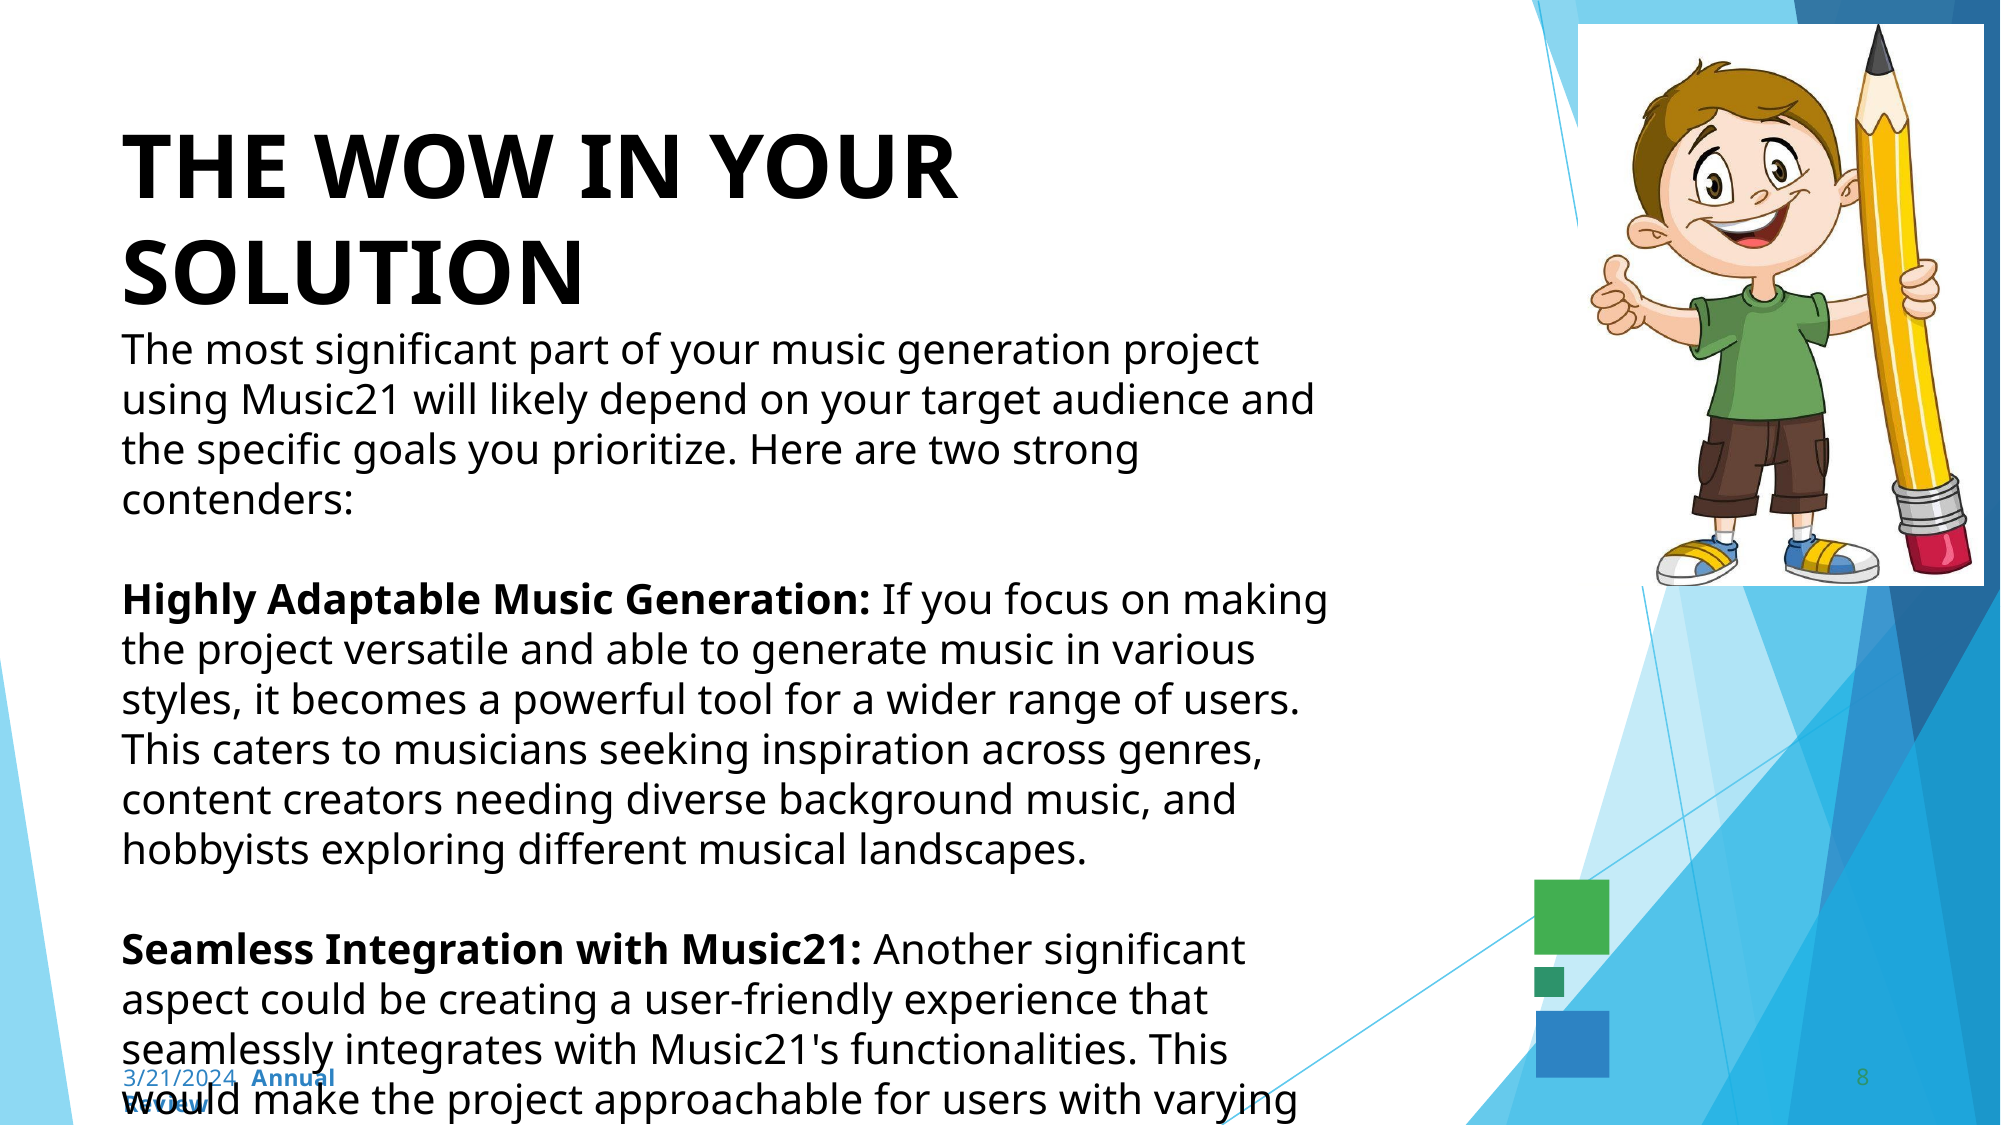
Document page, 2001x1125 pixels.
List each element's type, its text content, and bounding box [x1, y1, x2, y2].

text_box [1534, 879, 1610, 955]
picture [1578, 23, 1984, 586]
text_box 8 [1849, 1061, 1888, 1095]
text_box [1536, 1010, 1610, 1078]
text_box [1534, 967, 1565, 997]
title THE WOW IN YOUR SOLUTION The most significant part of your music generation project using Music21 will likely depend on your target audience and the specific goals you prioritize. Here are two strong contenders: Highly Adaptable Music Generation: If you focus on making the project versatile and able to generate music in various styles, it becomes a powerful tool for a wider range of users. This caters to musicians seeking inspiration across genres, content creators needing diverse background music, and hobbyists exploring different musical landscapes. Seamless Integration with Music21: Another significant aspect could be creating a user-friendly experience that seamlessly integrates with Music21's functionalities. This would make the project approachable for users with varying technical backgrounds, allowing them to leverage Music21's capabilities for music generation without extensive coding knowledge. [121, 107, 1359, 1125]
